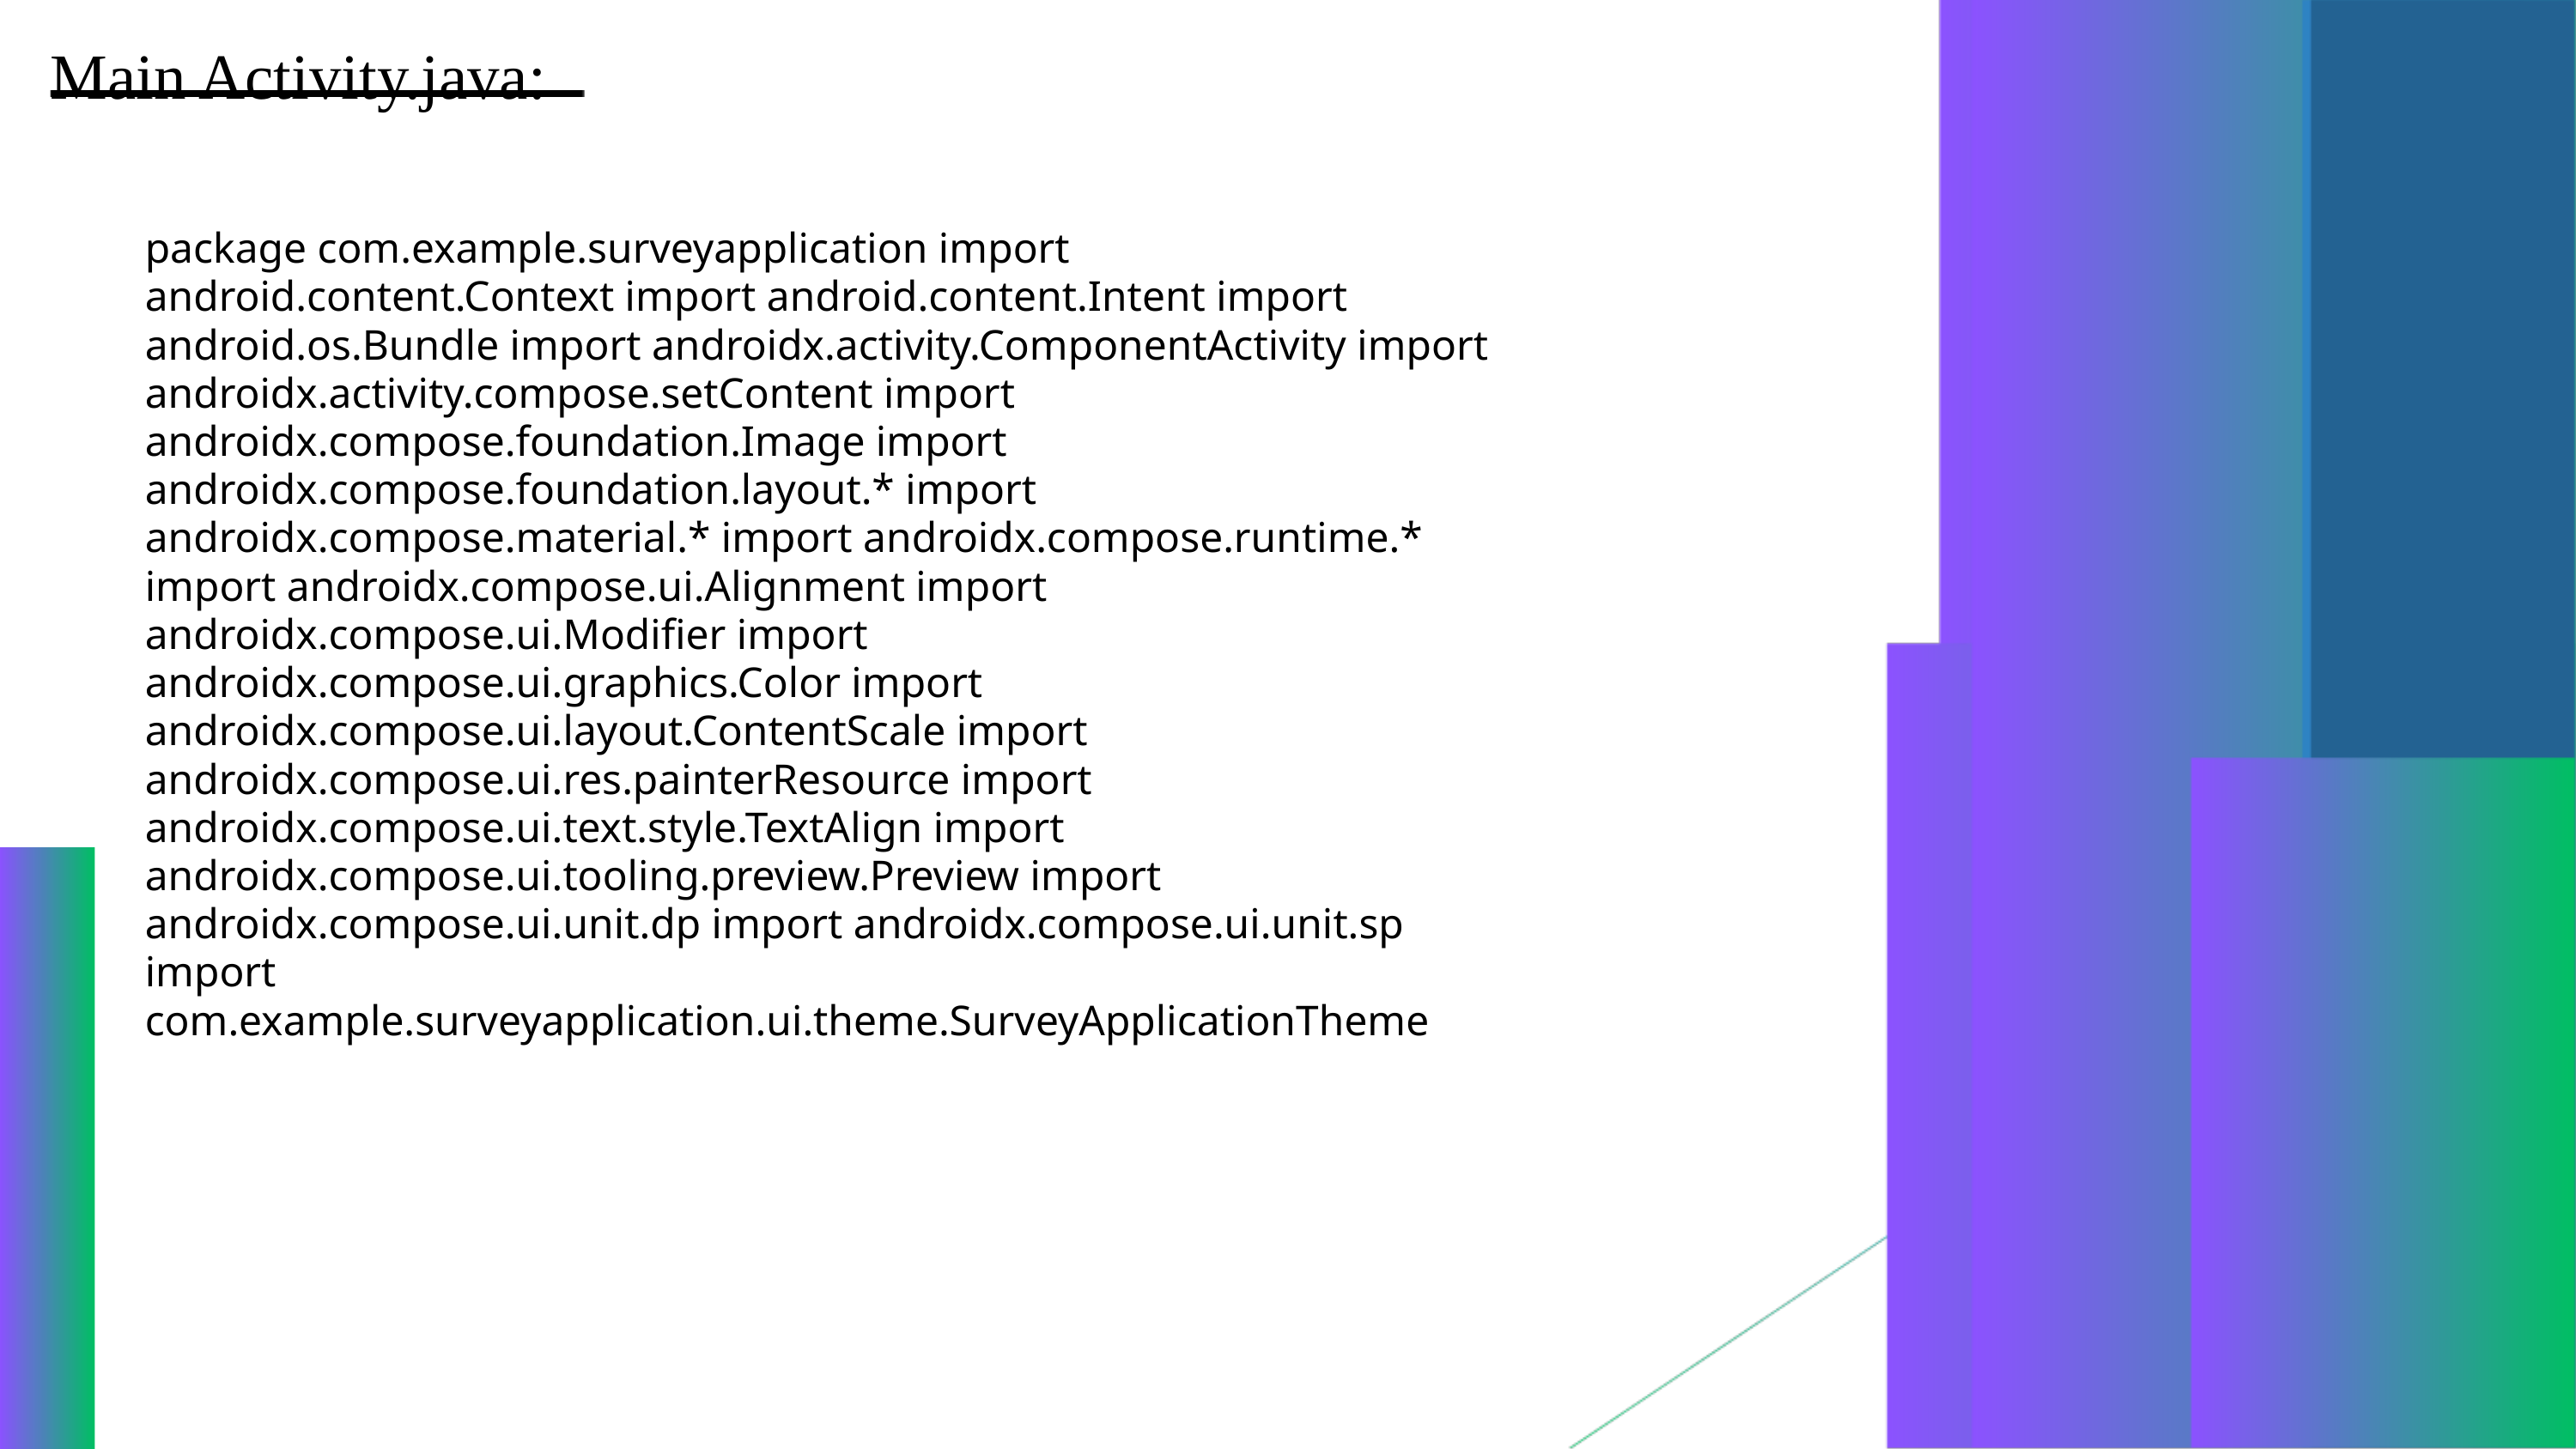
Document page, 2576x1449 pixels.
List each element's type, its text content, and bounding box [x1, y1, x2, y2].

text_box [1558, 0, 2576, 1449]
text_box package com.example.surveyapplication import android.content.Context import android.content.Intent import android.os.Bundle import androidx.activity.ComponentActivity import androidx.activity.compose.setContent import androidx.compose.foundation.Image import androidx.compose.foundation.layout.* import androidx.compose.material.* import androidx.compose.runtime.* import androidx.compose.ui.Alignment import androidx.compose.ui.Modifier import androidx.compose.ui.graphics.Color import androidx.compose.ui.layout.ContentScale import androidx.compose.ui.res.painterResource import androidx.compose.ui.text.style.TextAlign import androidx.compose.ui.tooling.preview.Preview import androidx.compose.ui.unit.dp import androidx.compose.ui.unit.sp import com.example.surveyapplication.ui.theme.SurveyApplicationTheme [144, 223, 1547, 1044]
text_box [0, 847, 95, 1449]
text_box Main Activity.java: [50, 21, 596, 112]
